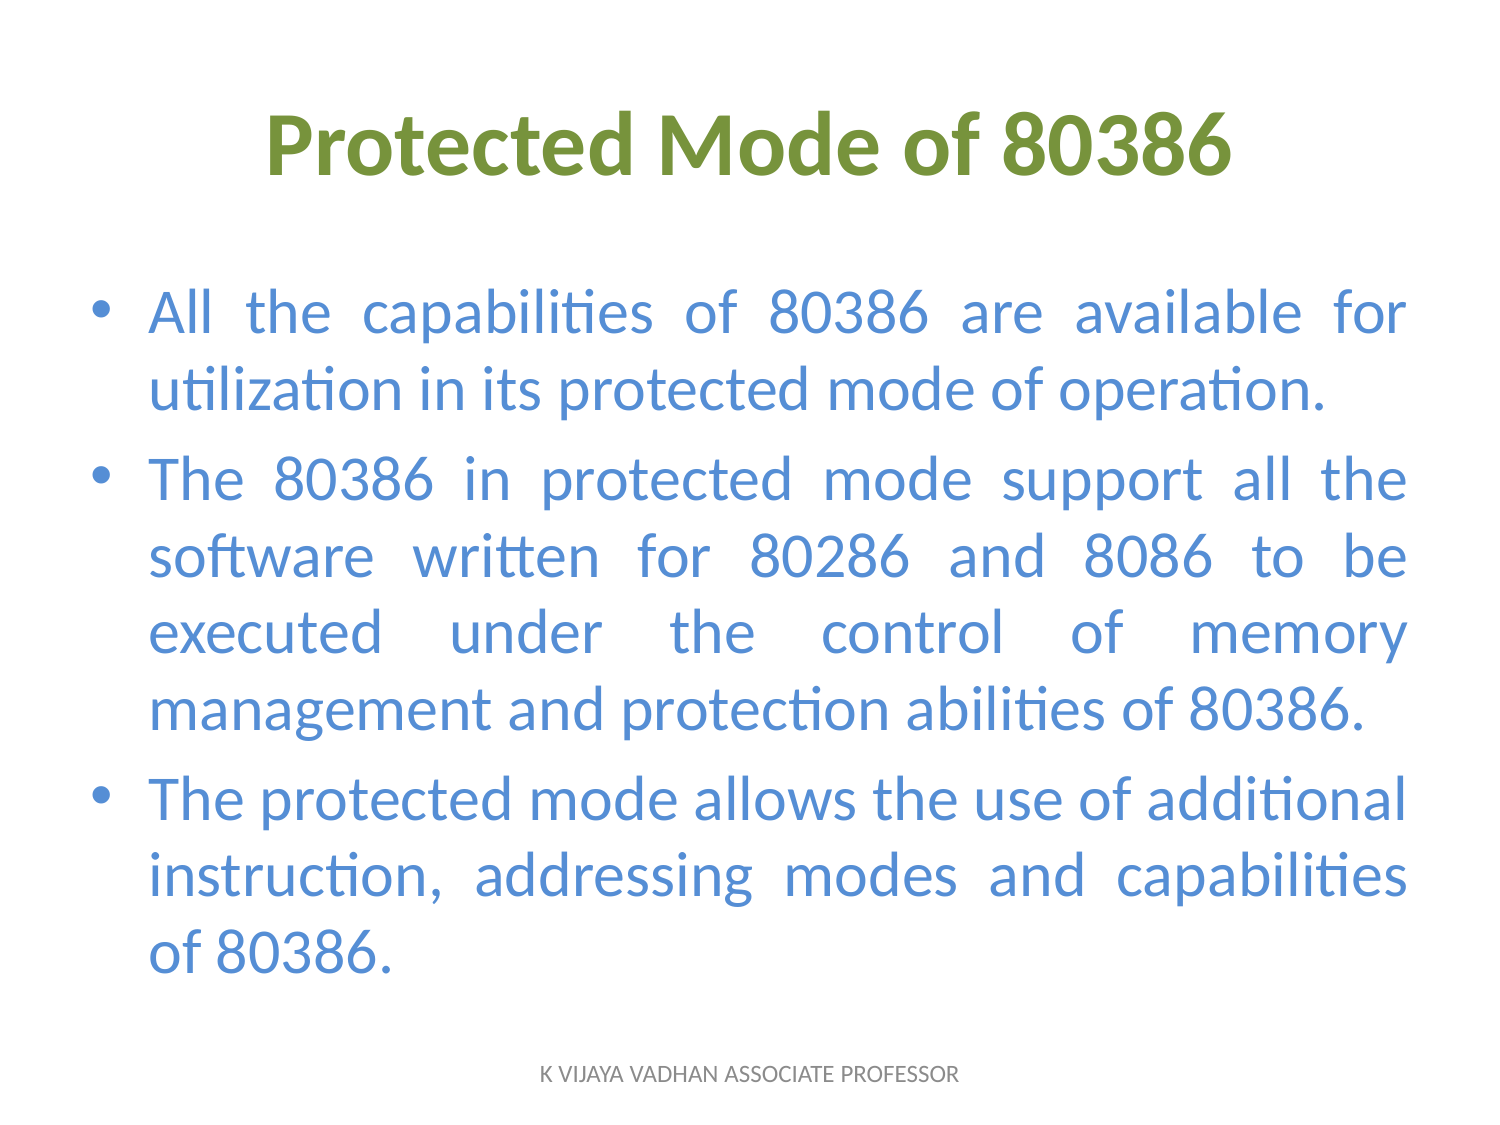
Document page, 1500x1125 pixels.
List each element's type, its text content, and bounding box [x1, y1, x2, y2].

footer K VIJAYA VADHAN ASSOCIATE PROFESSOR [512, 1042, 988, 1103]
title Protected Mode of 80386 [75, 45, 1425, 233]
list All the capabilities of 80386 are available for utilization in its protected mode of operation. The 80386 in protected mode support all the software written for 80286 and 8086 to be executed under the control of memory management and protection abilities of 80386. The protected mode allows the use of additional instruction, addressing modes and capabilities of 80386. [75, 262, 1425, 1005]
